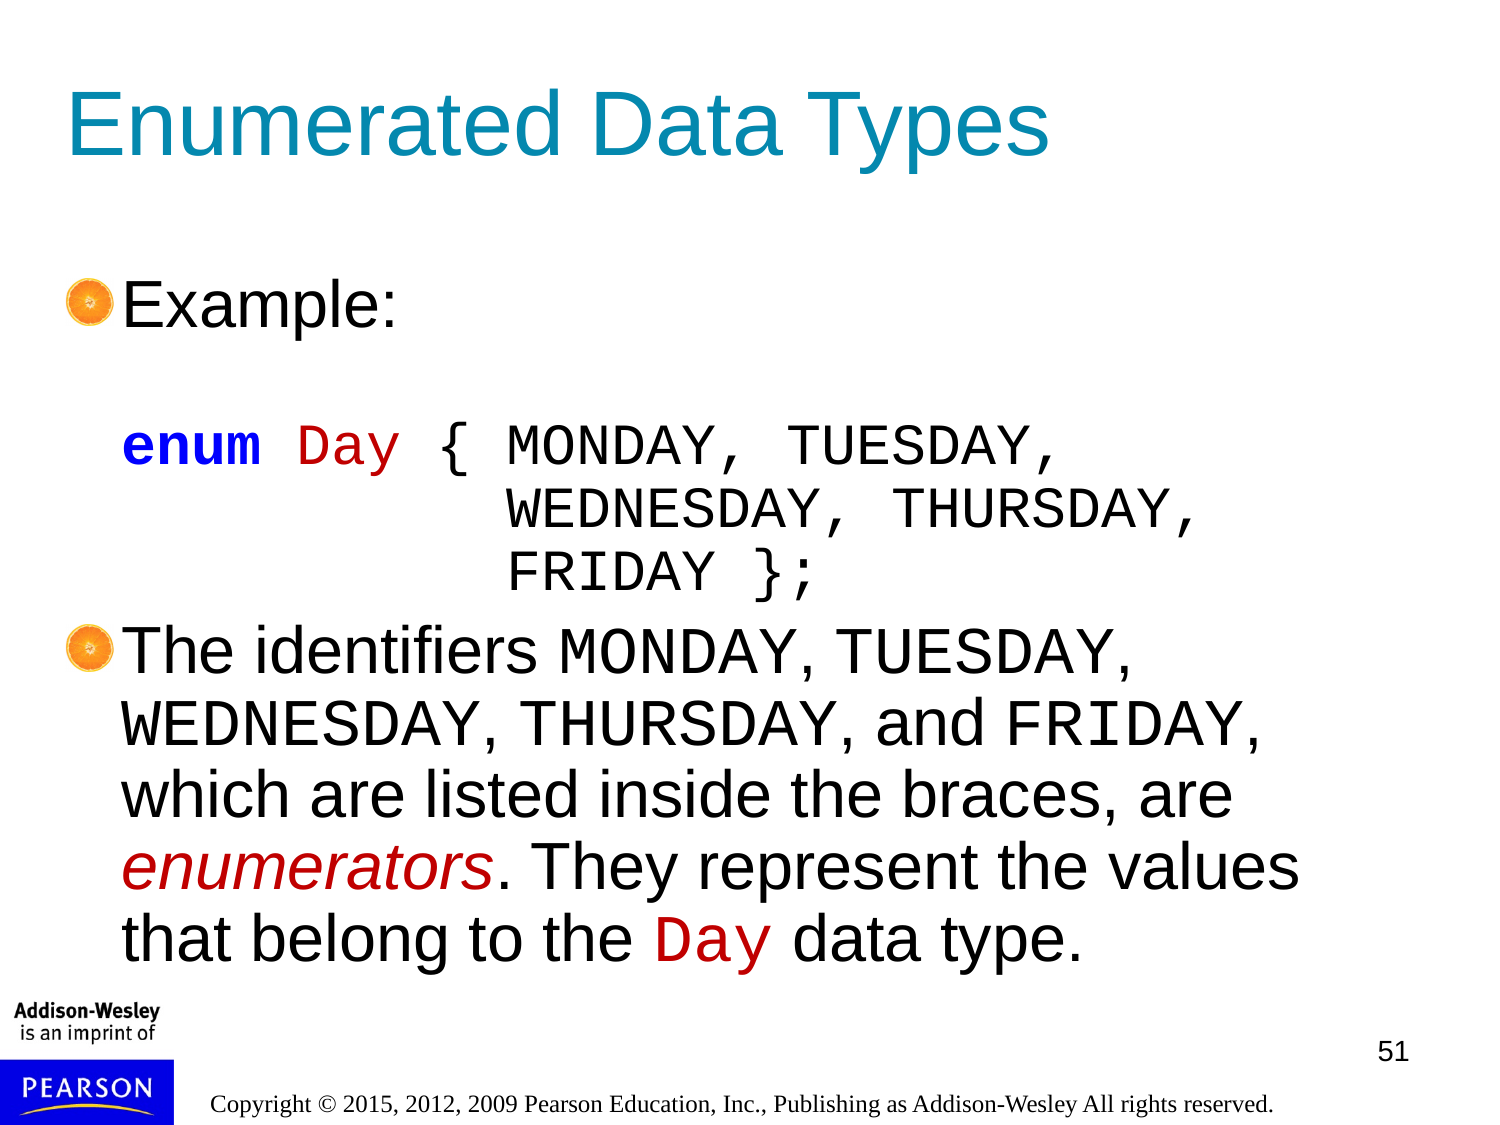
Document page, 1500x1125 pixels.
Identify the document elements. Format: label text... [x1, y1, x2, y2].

list Example: enum Day { MONDAY, TUESDAY, WEDNESDAY, THURSDAY, FRIDAY }; The identifiers MONDAY, TUESDAY, WEDNESDAY, THURSDAY, and FRIDAY, which are listed inside the braces, are enumerators. They represent the values that belong to the Day data type. [50, 262, 1438, 1063]
picture [65, 278, 114, 326]
picture [0, 994, 174, 1125]
picture [65, 624, 114, 672]
slide_number 51 [1074, 1024, 1426, 1103]
title Enumerated Data Types [50, 24, 1325, 213]
